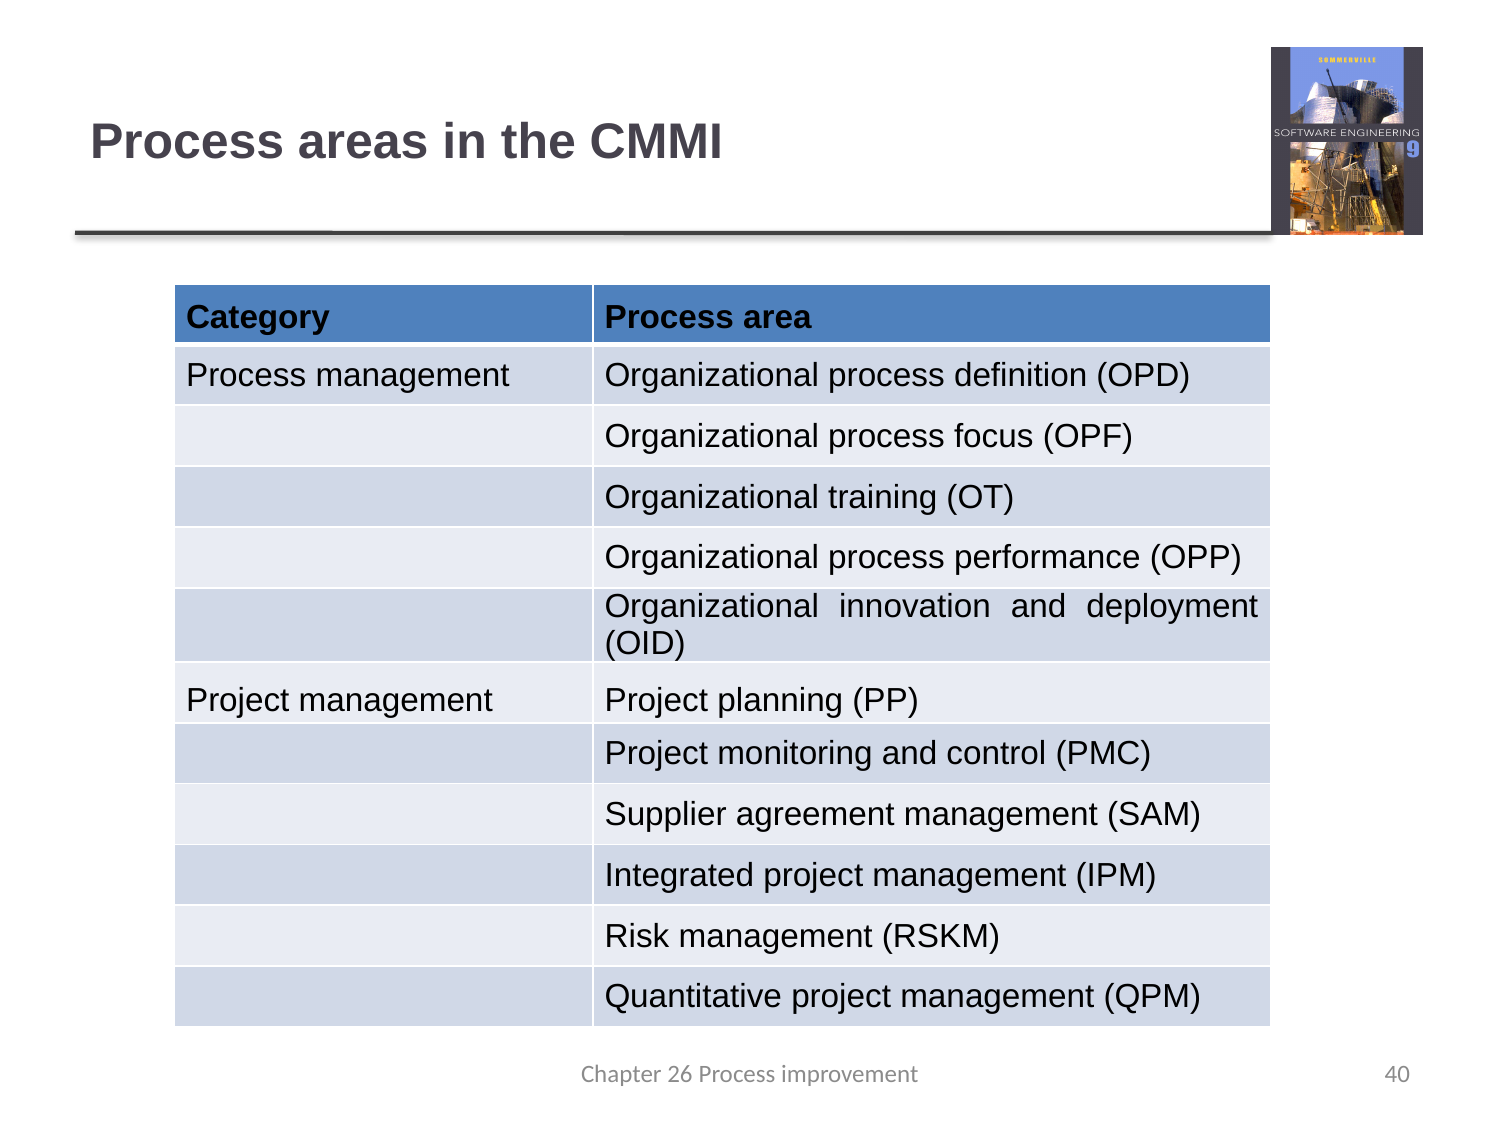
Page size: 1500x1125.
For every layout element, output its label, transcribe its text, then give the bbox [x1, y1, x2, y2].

title Process areas in the CMMI [74, 44, 1272, 233]
table_header Process area [594, 285, 1270, 342]
table_cell [175, 906, 592, 965]
table_cell Risk management (RSKM) [594, 906, 1270, 965]
table_cell [175, 724, 592, 783]
footer Chapter 26 Process improvement [512, 1042, 988, 1103]
table_cell Project management [175, 663, 592, 722]
slide_number 40 [1074, 1042, 1425, 1103]
table_cell Quantitative project management (QPM) [594, 967, 1270, 1026]
table_cell Organizational training (OT) [594, 467, 1270, 526]
table_cell Organizational process performance (OPP) [594, 528, 1270, 587]
table_cell [175, 406, 592, 465]
table_cell [175, 967, 592, 1026]
table_cell [175, 467, 592, 526]
table_cell [175, 784, 592, 844]
table_cell [175, 589, 592, 661]
table_cell [175, 528, 592, 587]
table_header Category [175, 285, 592, 342]
table_cell Organizational innovation and deployment (OID) [594, 589, 1270, 661]
table_cell [175, 845, 592, 904]
table_cell Project planning (PP) [594, 663, 1270, 722]
table_cell Integrated project management (IPM) [594, 845, 1270, 904]
picture [1272, 47, 1423, 235]
table_cell Organizational process focus (OPF) [594, 406, 1270, 465]
table_cell Project monitoring and control (PMC) [594, 724, 1270, 783]
table_cell Process management [175, 347, 592, 404]
table_cell Organizational process definition (OPD) [594, 347, 1270, 404]
table_cell Supplier agreement management (SAM) [594, 784, 1270, 844]
